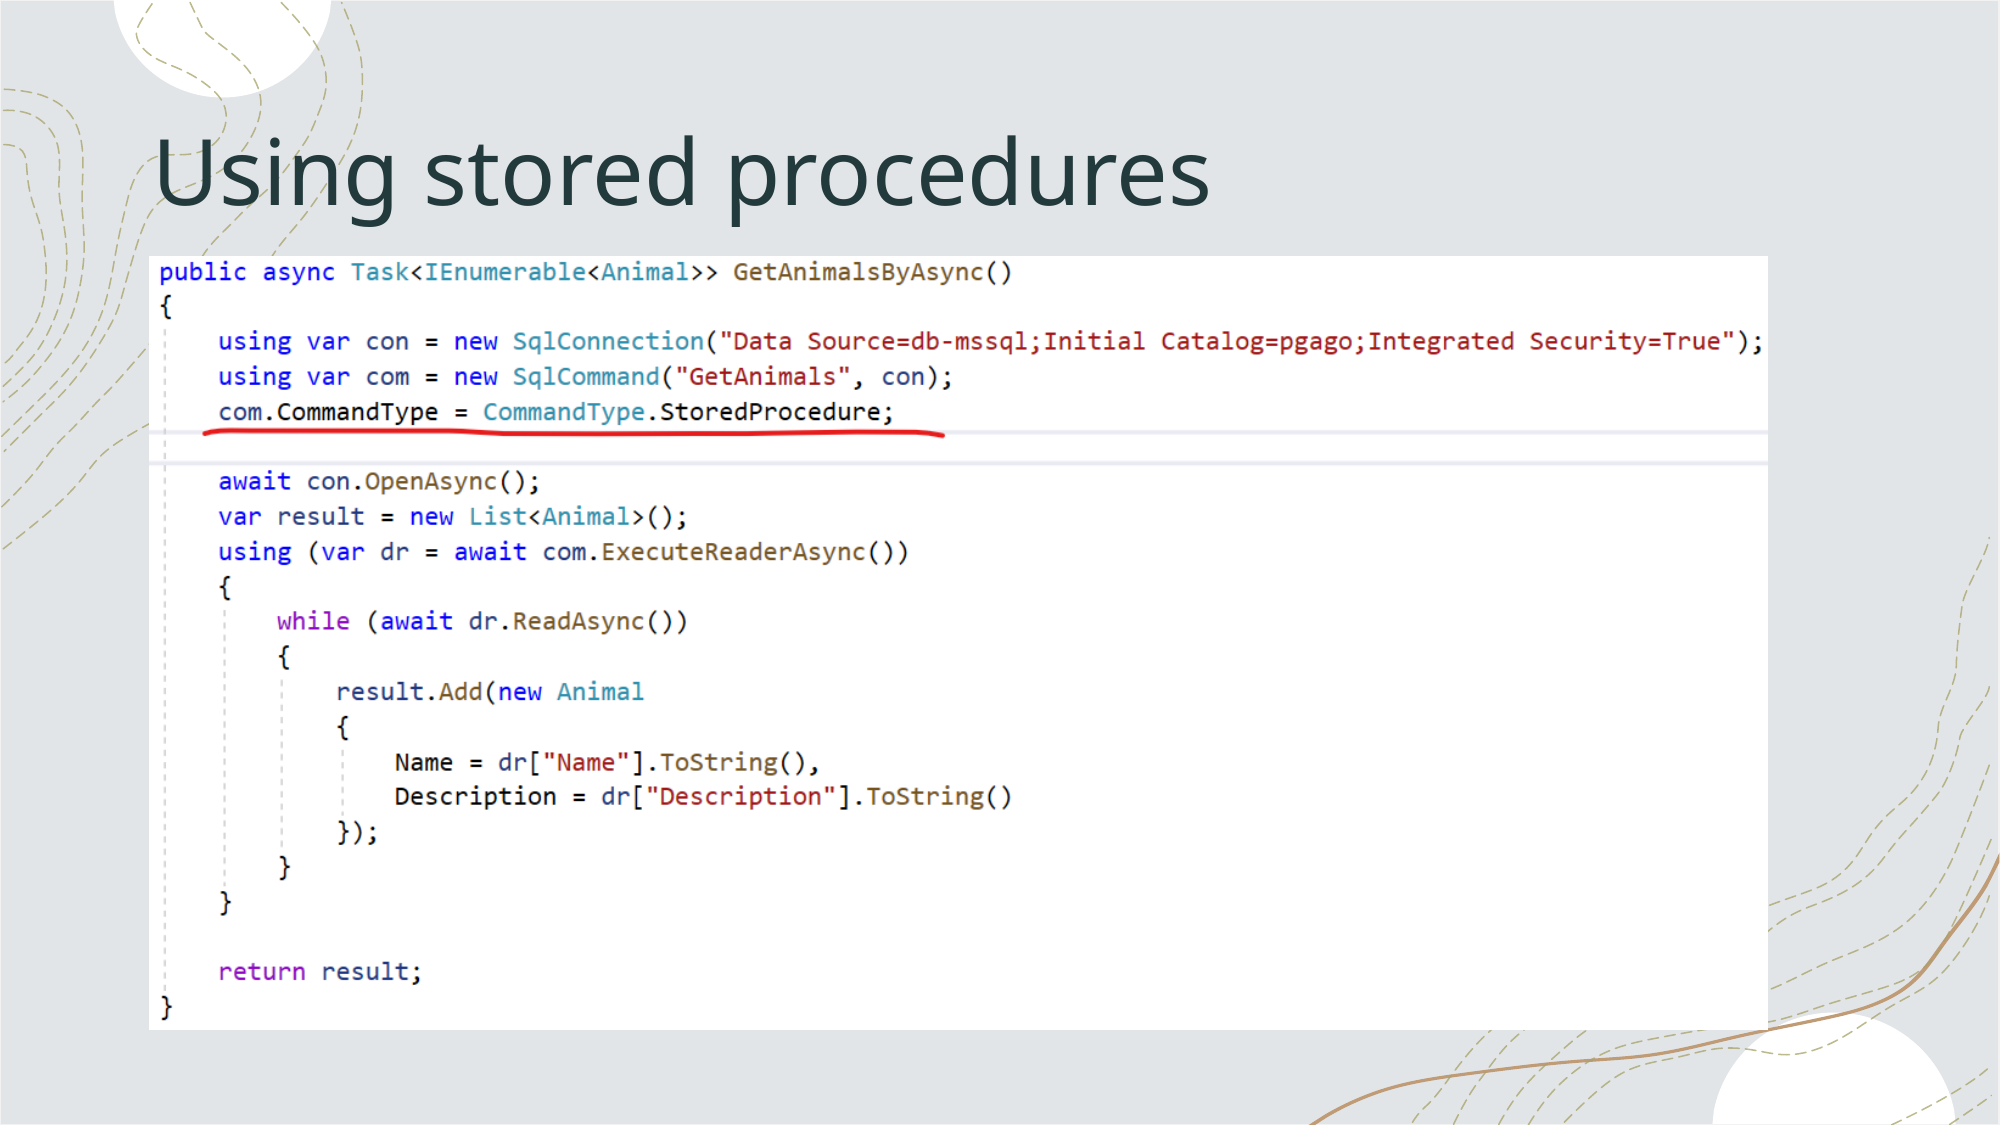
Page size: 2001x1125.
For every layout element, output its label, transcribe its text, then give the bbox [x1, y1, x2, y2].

title Using stored procedures [137, 59, 1863, 278]
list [149, 256, 1768, 1030]
